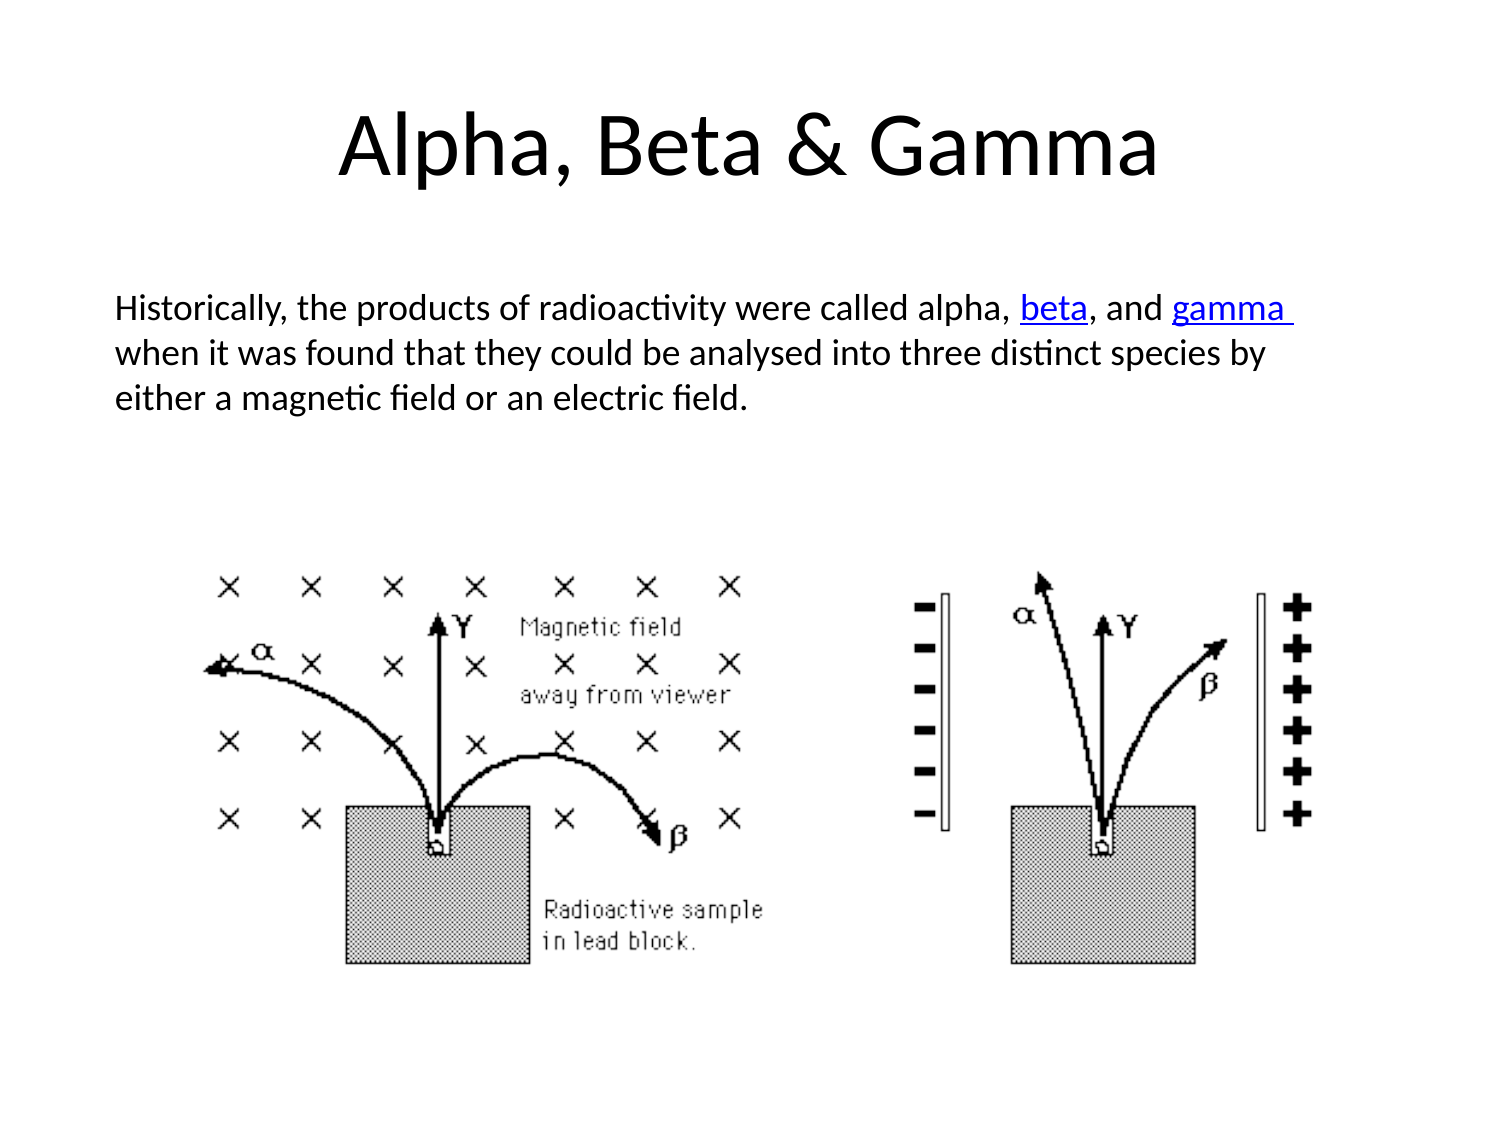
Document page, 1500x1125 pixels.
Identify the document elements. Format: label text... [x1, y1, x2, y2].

text_box Historically, the products of radioactivity were called alpha, beta, and gamma when it was found that they could be analysed into three distinct species by either a magnetic field or an electric field. [100, 275, 1365, 823]
picture [194, 562, 1339, 987]
title Alpha, Beta & Gamma [75, 45, 1425, 233]
